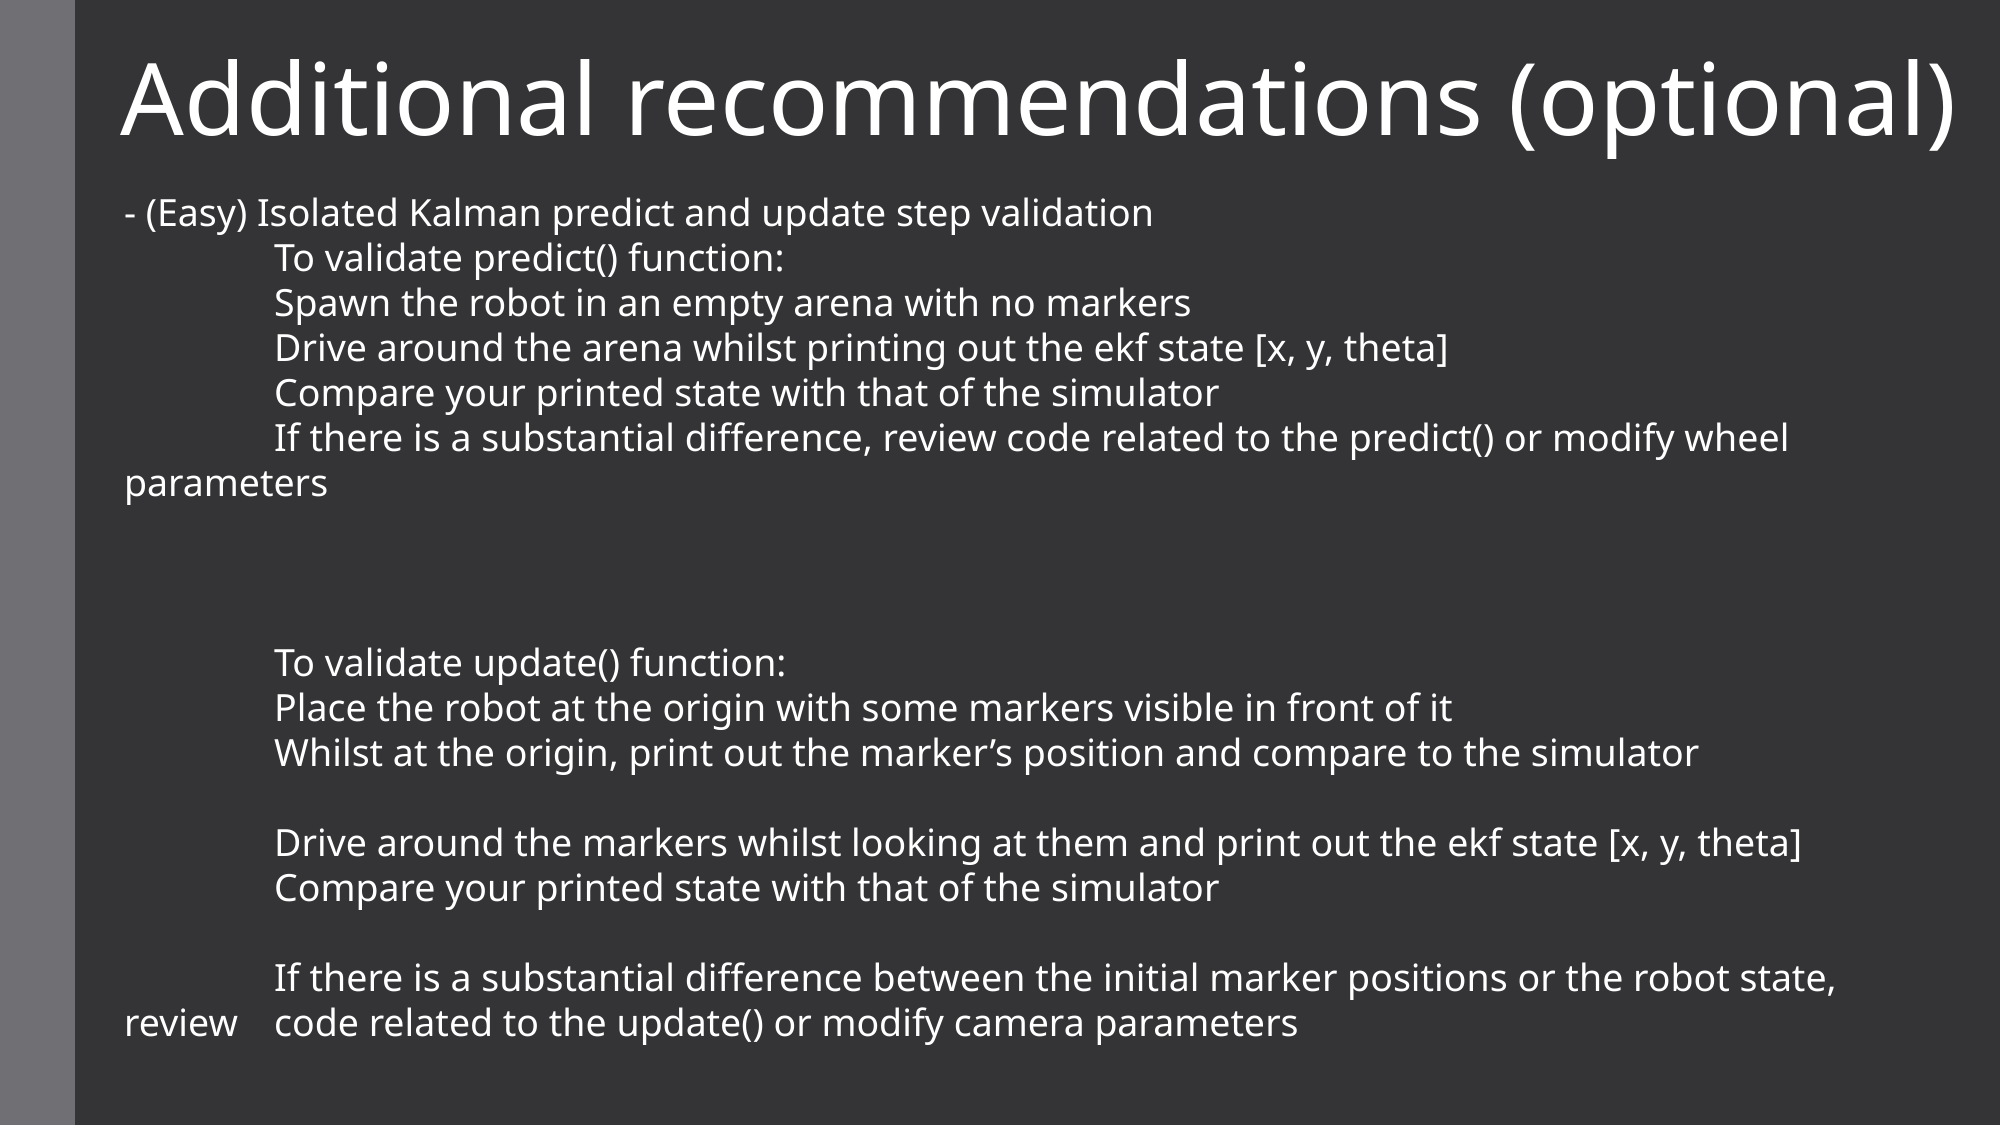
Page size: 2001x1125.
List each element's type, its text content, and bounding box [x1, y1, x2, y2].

text_box - (Easy) Isolated Kalman predict and update step validation To validate predict() function: Spawn the robot in an empty arena with no markers Drive around the arena whilst printing out the ekf state [x, y, theta] Compare your printed state with that of the simulator If there is a substantial difference, review code related to the predict() or modify wheel parameters To validate update() function: Place the robot at the origin with some markers visible in front of it Whilst at the origin, print out the marker’s position and compare to the simulator Drive around the markers whilst looking at them and print out the ekf state [x, y, theta] Compare your printed state with that of the simulator If there is a substantial difference between the initial marker positions or the robot state, review code related to the update() or modify camera parameters [109, 181, 1969, 1096]
text_box Additional recommendations (optional) [78, 28, 2000, 163]
